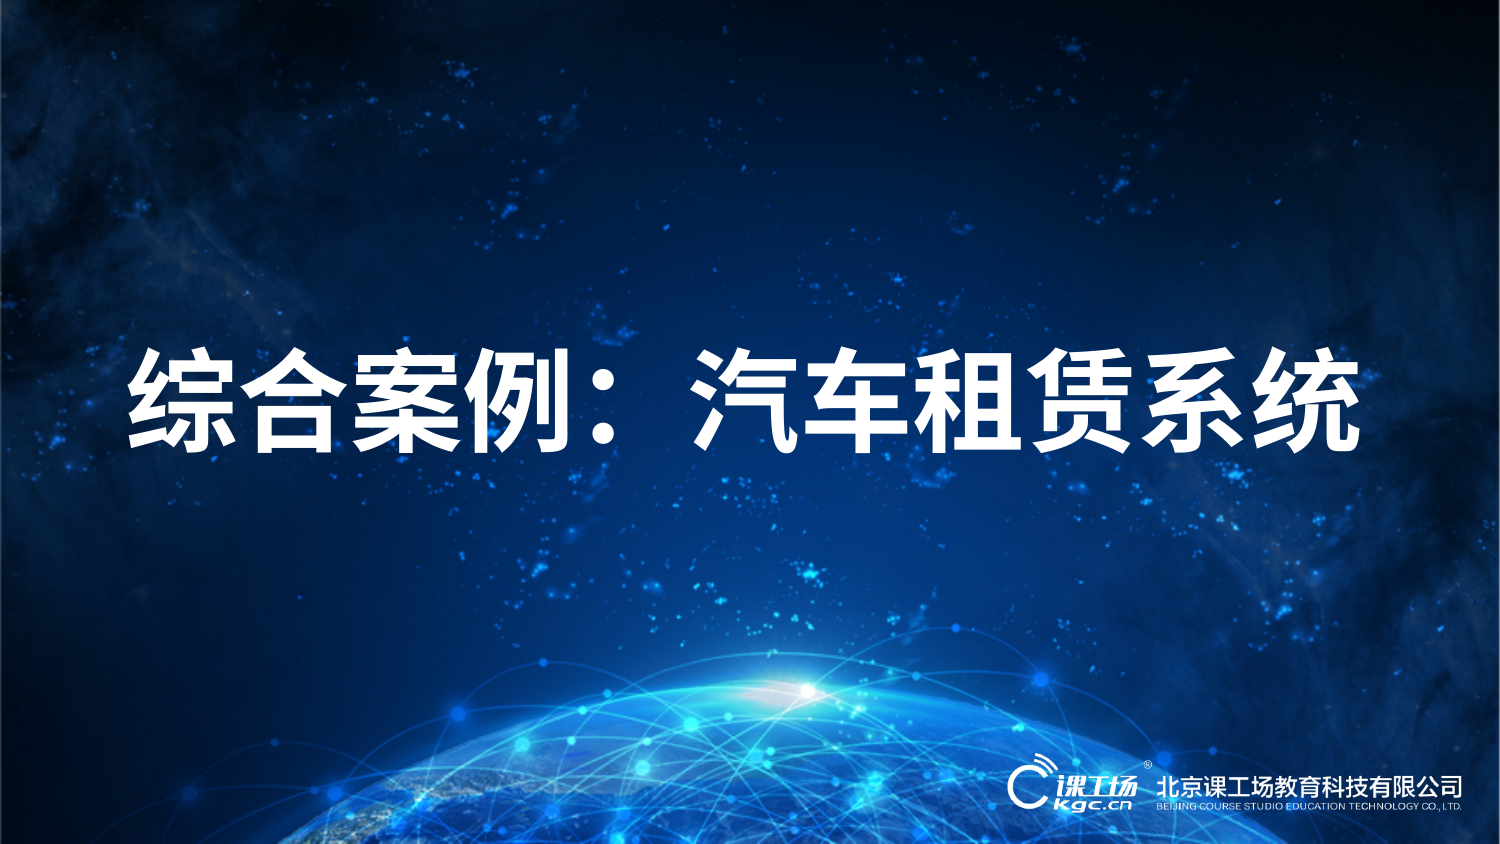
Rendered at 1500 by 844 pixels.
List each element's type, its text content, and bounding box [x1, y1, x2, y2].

picture [0, 0, 1500, 844]
title 综合案例：汽车租赁系统 [76, 279, 1412, 517]
